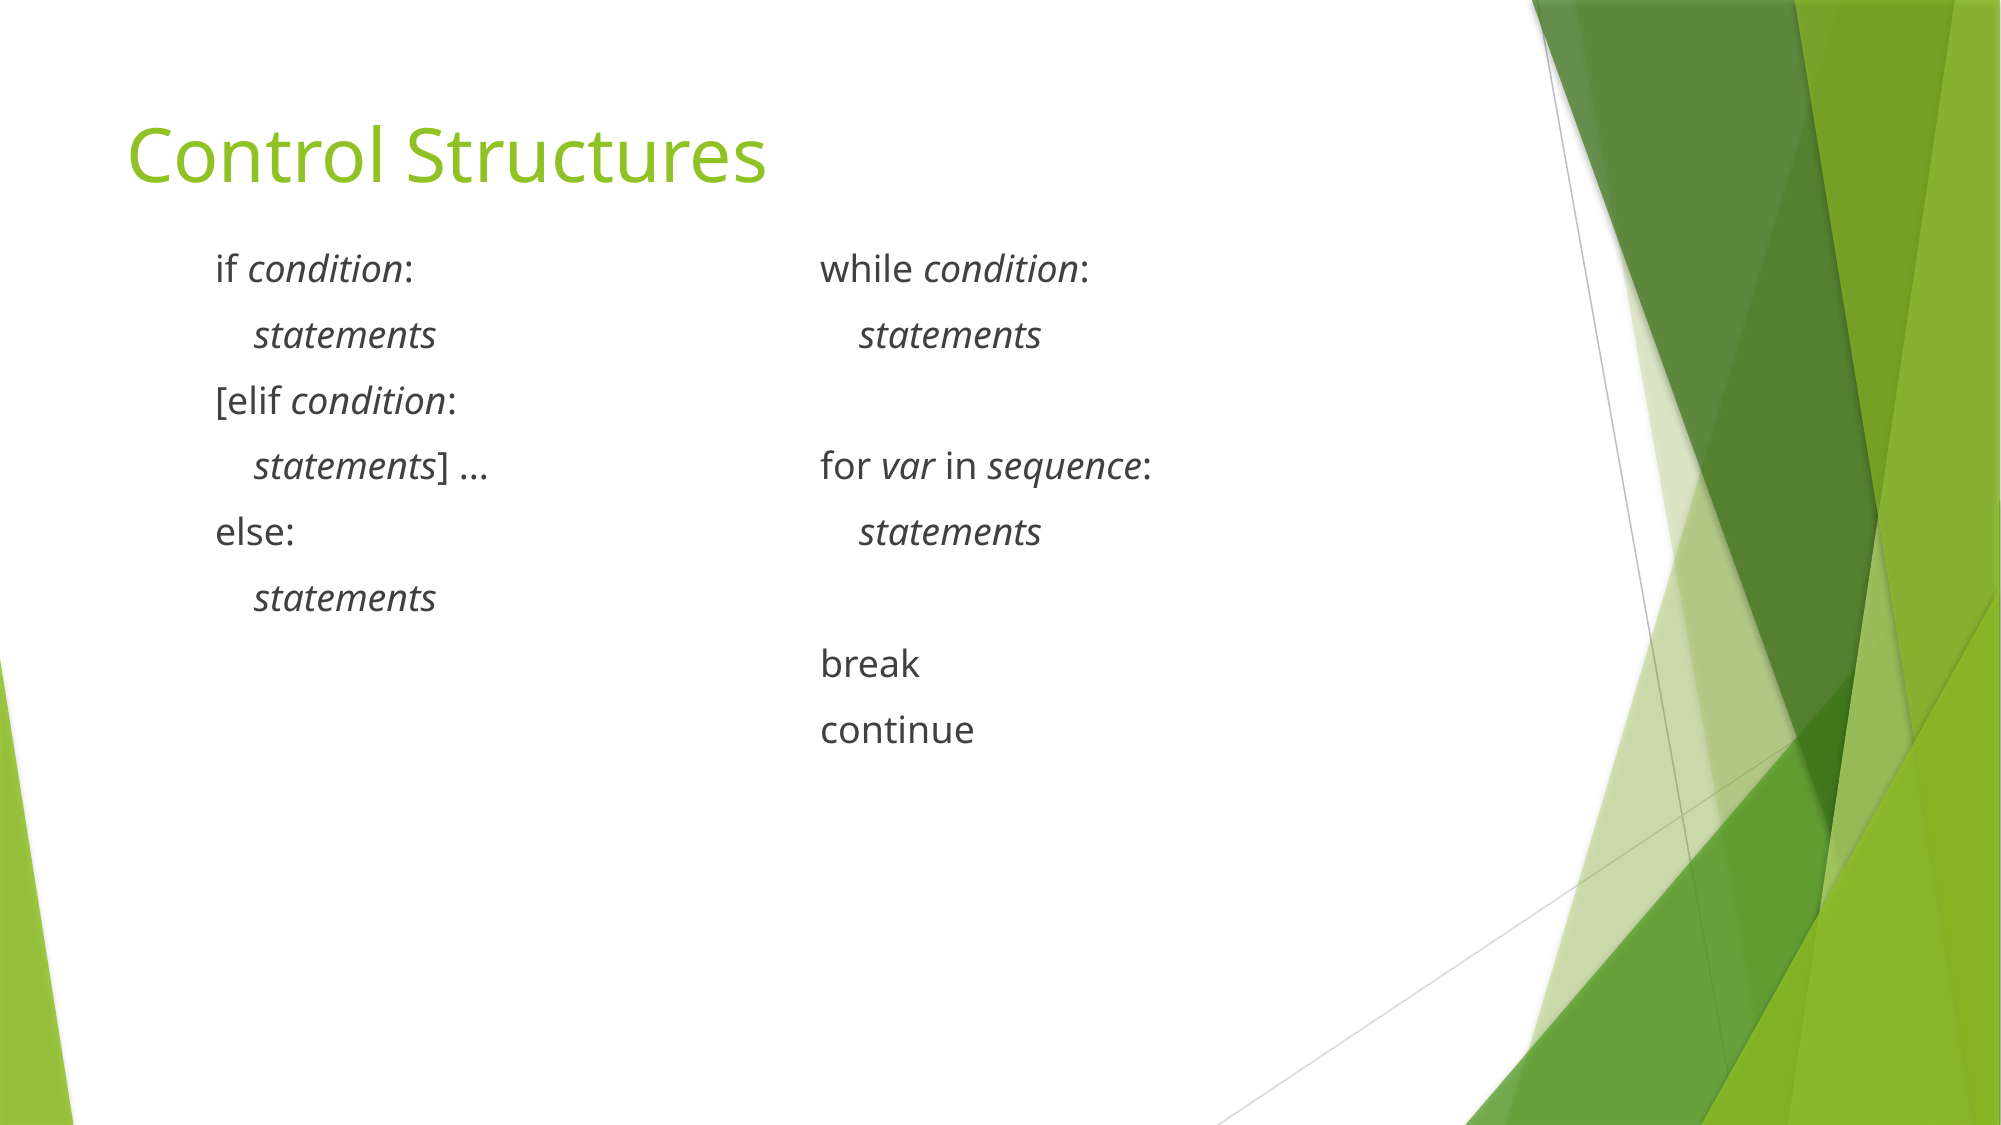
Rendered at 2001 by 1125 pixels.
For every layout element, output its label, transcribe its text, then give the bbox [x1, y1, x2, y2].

title Control Structures [111, 99, 1522, 219]
text_box if condition: statements [elif condition: statements] ... else: statements [199, 237, 782, 1000]
text_box while condition: statements for var in sequence: statements break continue [805, 237, 1388, 1000]
